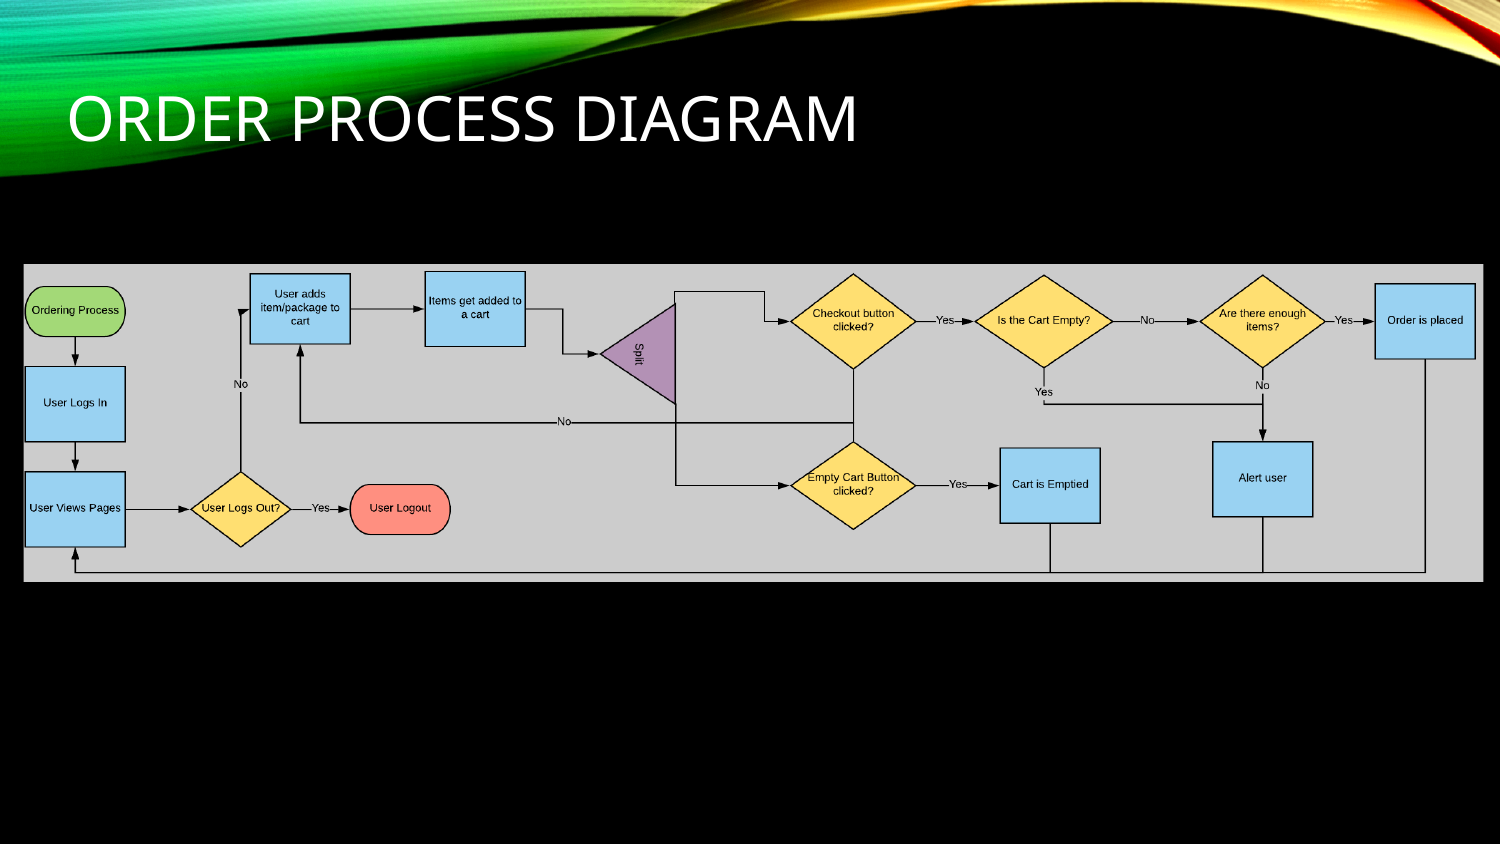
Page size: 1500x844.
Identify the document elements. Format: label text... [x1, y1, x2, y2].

picture [23, 264, 1484, 583]
picture [0, 0, 1500, 178]
title Order Process Diagram [51, 72, 1449, 167]
